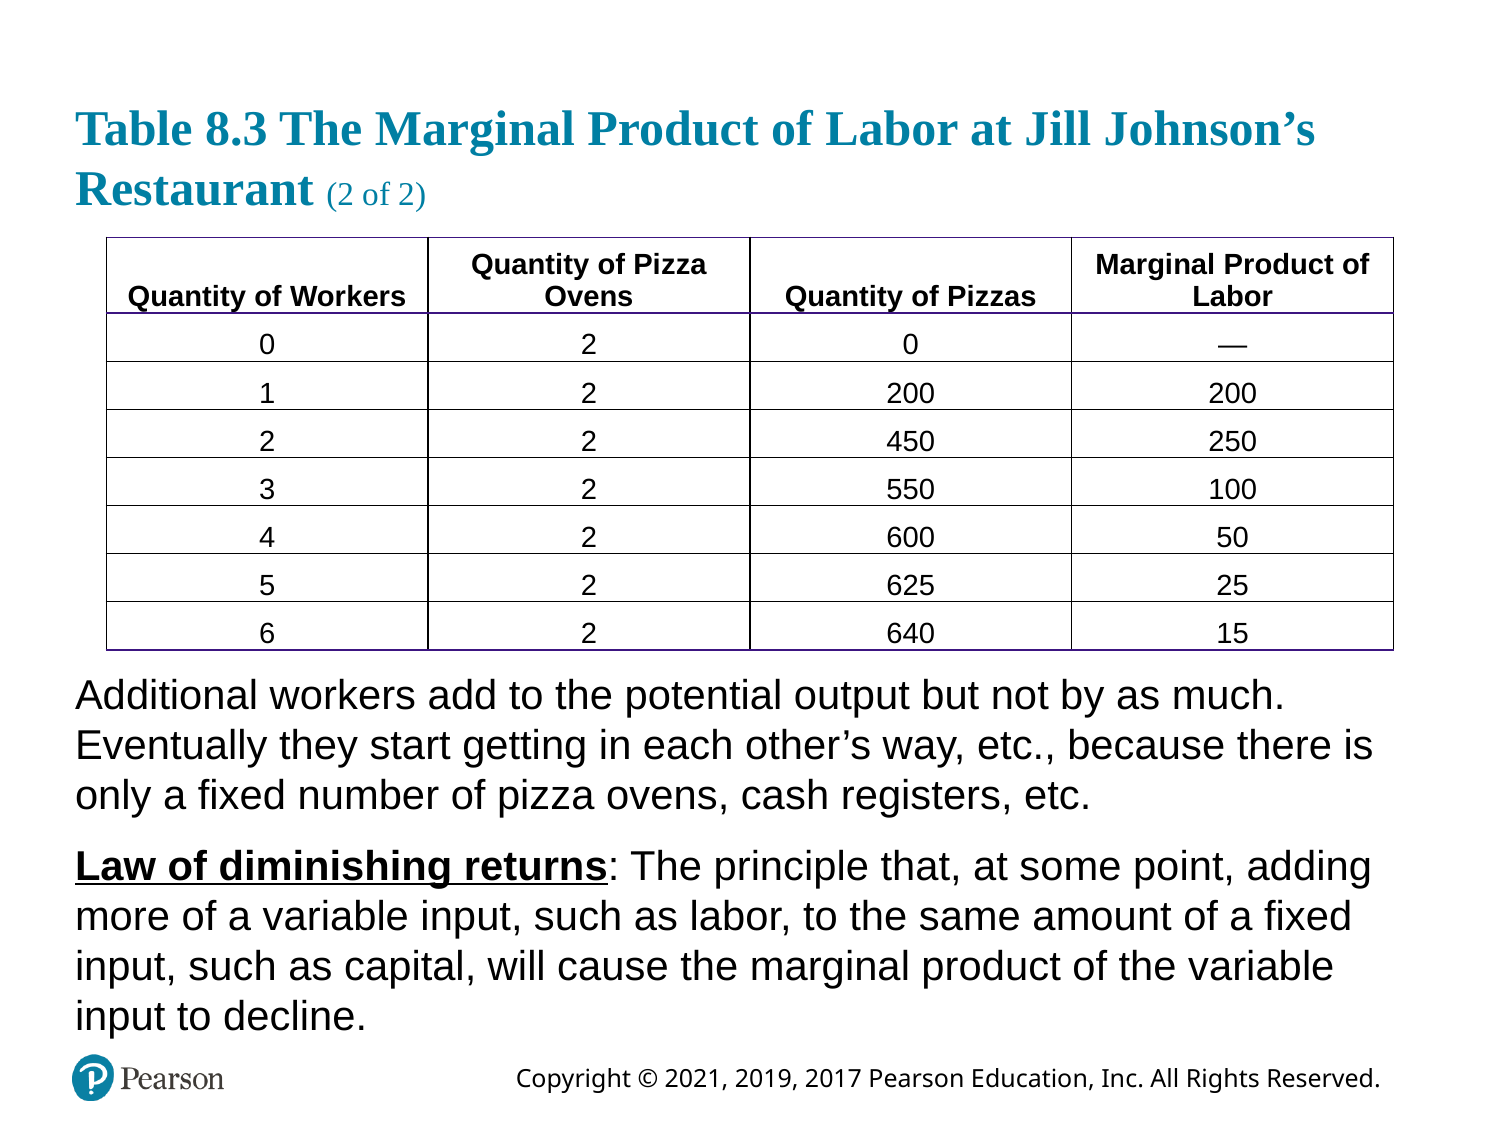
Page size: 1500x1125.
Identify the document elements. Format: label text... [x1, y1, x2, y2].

picture [72, 1087, 83, 1101]
table_cell 2 [429, 554, 749, 601]
table_cell 5 [107, 554, 427, 601]
table_cell 2 [107, 410, 427, 457]
table_cell 15 [1072, 602, 1393, 649]
table_cell 625 [751, 554, 1071, 601]
picture [99, 1054, 224, 1101]
table_cell 50 [1072, 506, 1393, 553]
table_cell 3 [107, 458, 427, 505]
table_cell 0 [751, 314, 1071, 361]
list Additional workers add to the potential output but not by as much. Eventually they start getting in each other’s way, etc., because there is only a fixed number of pizza ovens, cash registers, etc. Law of diminishing returns: The principle that, at some point, adding more of a variable input, such as labor, to the same amount of a fixed input, such as capital, will cause the marginal product of the variable input to decline. [75, 667, 1425, 1046]
table_cell 200 [751, 362, 1071, 409]
table_cell 25 [1072, 554, 1393, 601]
table_cell 250 [1072, 410, 1393, 457]
table_cell 450 [751, 410, 1071, 457]
table_cell 2 [429, 602, 749, 649]
table_cell 2 [429, 458, 749, 505]
table_cell 600 [751, 506, 1071, 553]
table_cell 2 [429, 506, 749, 553]
table_header Quantity of Workers [107, 238, 427, 312]
table_cell 6 [107, 602, 427, 649]
title Table 8.3 The Marginal Product of Labor at Jill Johnson’s Restaurant (2 of 2) [75, 35, 1425, 216]
table_cell 200 [1072, 362, 1393, 409]
table_cell 0 [107, 314, 427, 361]
table_header Quantity of Pizza Ovens [429, 238, 749, 312]
table_cell 1 [107, 362, 427, 409]
table_cell 4 [107, 506, 427, 553]
table_cell 2 [429, 410, 749, 457]
table_cell 2 [429, 362, 749, 409]
table_cell 2 [429, 314, 749, 361]
table_cell 100 [1072, 458, 1393, 505]
table_cell 640 [751, 602, 1071, 649]
table_header Quantity of Pizzas [751, 238, 1071, 312]
table_cell 550 [751, 458, 1071, 505]
picture [81, 1064, 107, 1089]
picture [72, 1054, 89, 1072]
table_cell — [1072, 314, 1393, 361]
table_header Marginal Product of Labor [1072, 238, 1393, 312]
